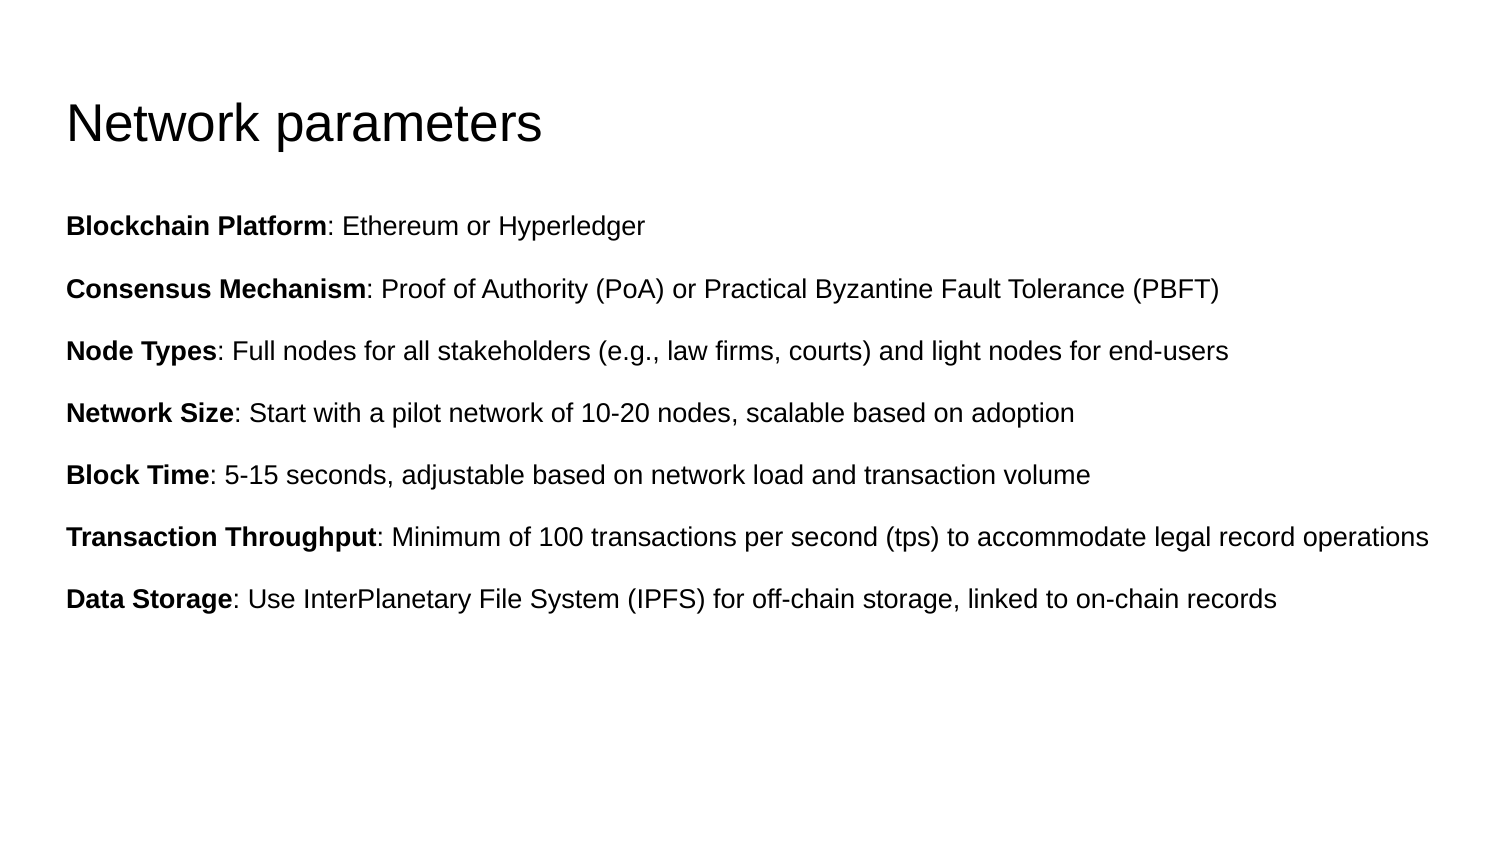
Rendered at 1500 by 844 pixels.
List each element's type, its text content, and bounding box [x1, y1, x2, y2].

title Network parameters [51, 72, 1449, 167]
list Blockchain Platform: Ethereum or Hyperledger Consensus Mechanism: Proof of Authority (PoA) or Practical Byzantine Fault Tolerance (PBFT) Node Types: Full nodes for all stakeholders (e.g., law firms, courts) and light nodes for end-users Network Size: Start with a pilot network of 10-20 nodes, scalable based on adoption Block Time: 5-15 seconds, adjustable based on network load and transaction volume Transaction Throughput: Minimum of 100 transactions per second (tps) to accommodate legal record operations Data Storage: Use InterPlanetary File System (IPFS) for off-chain storage, linked to on-chain records [51, 189, 1449, 750]
